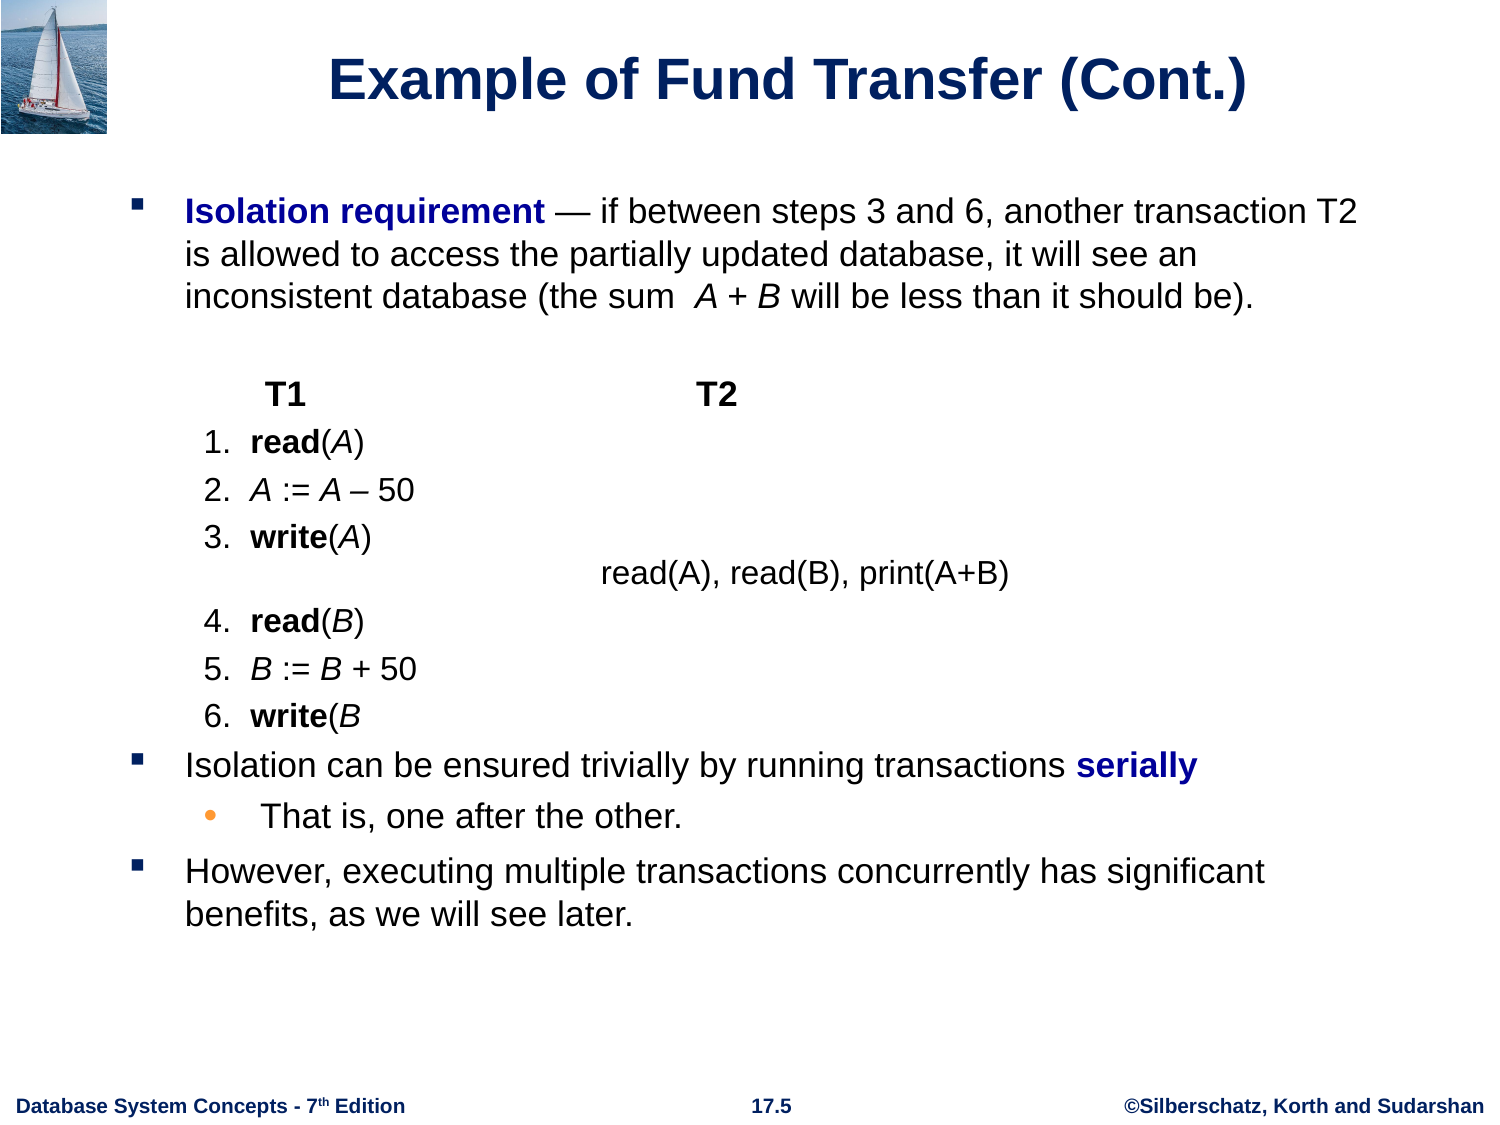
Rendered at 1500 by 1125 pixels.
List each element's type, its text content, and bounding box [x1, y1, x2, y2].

title Example of Fund Transfer (Cont.) [125, 18, 1452, 120]
picture [1, 0, 107, 134]
list Isolation requirement — if between steps 3 and 6, another transaction T2 is allowed to access the partially updated database, it will see an inconsistent database (the sum A + B will be less than it should be). T1 T2 1. read(A) 2. A := A – 50 3. write(A) read(A), read(B), print(A+B) 4. read(B) 5. B := B + 50 6. write(B Isolation can be ensured trivially by running transactions serially That is, one after the other. However, executing multiple transactions concurrently has significant benefits, as we will see later. [113, 180, 1396, 1062]
